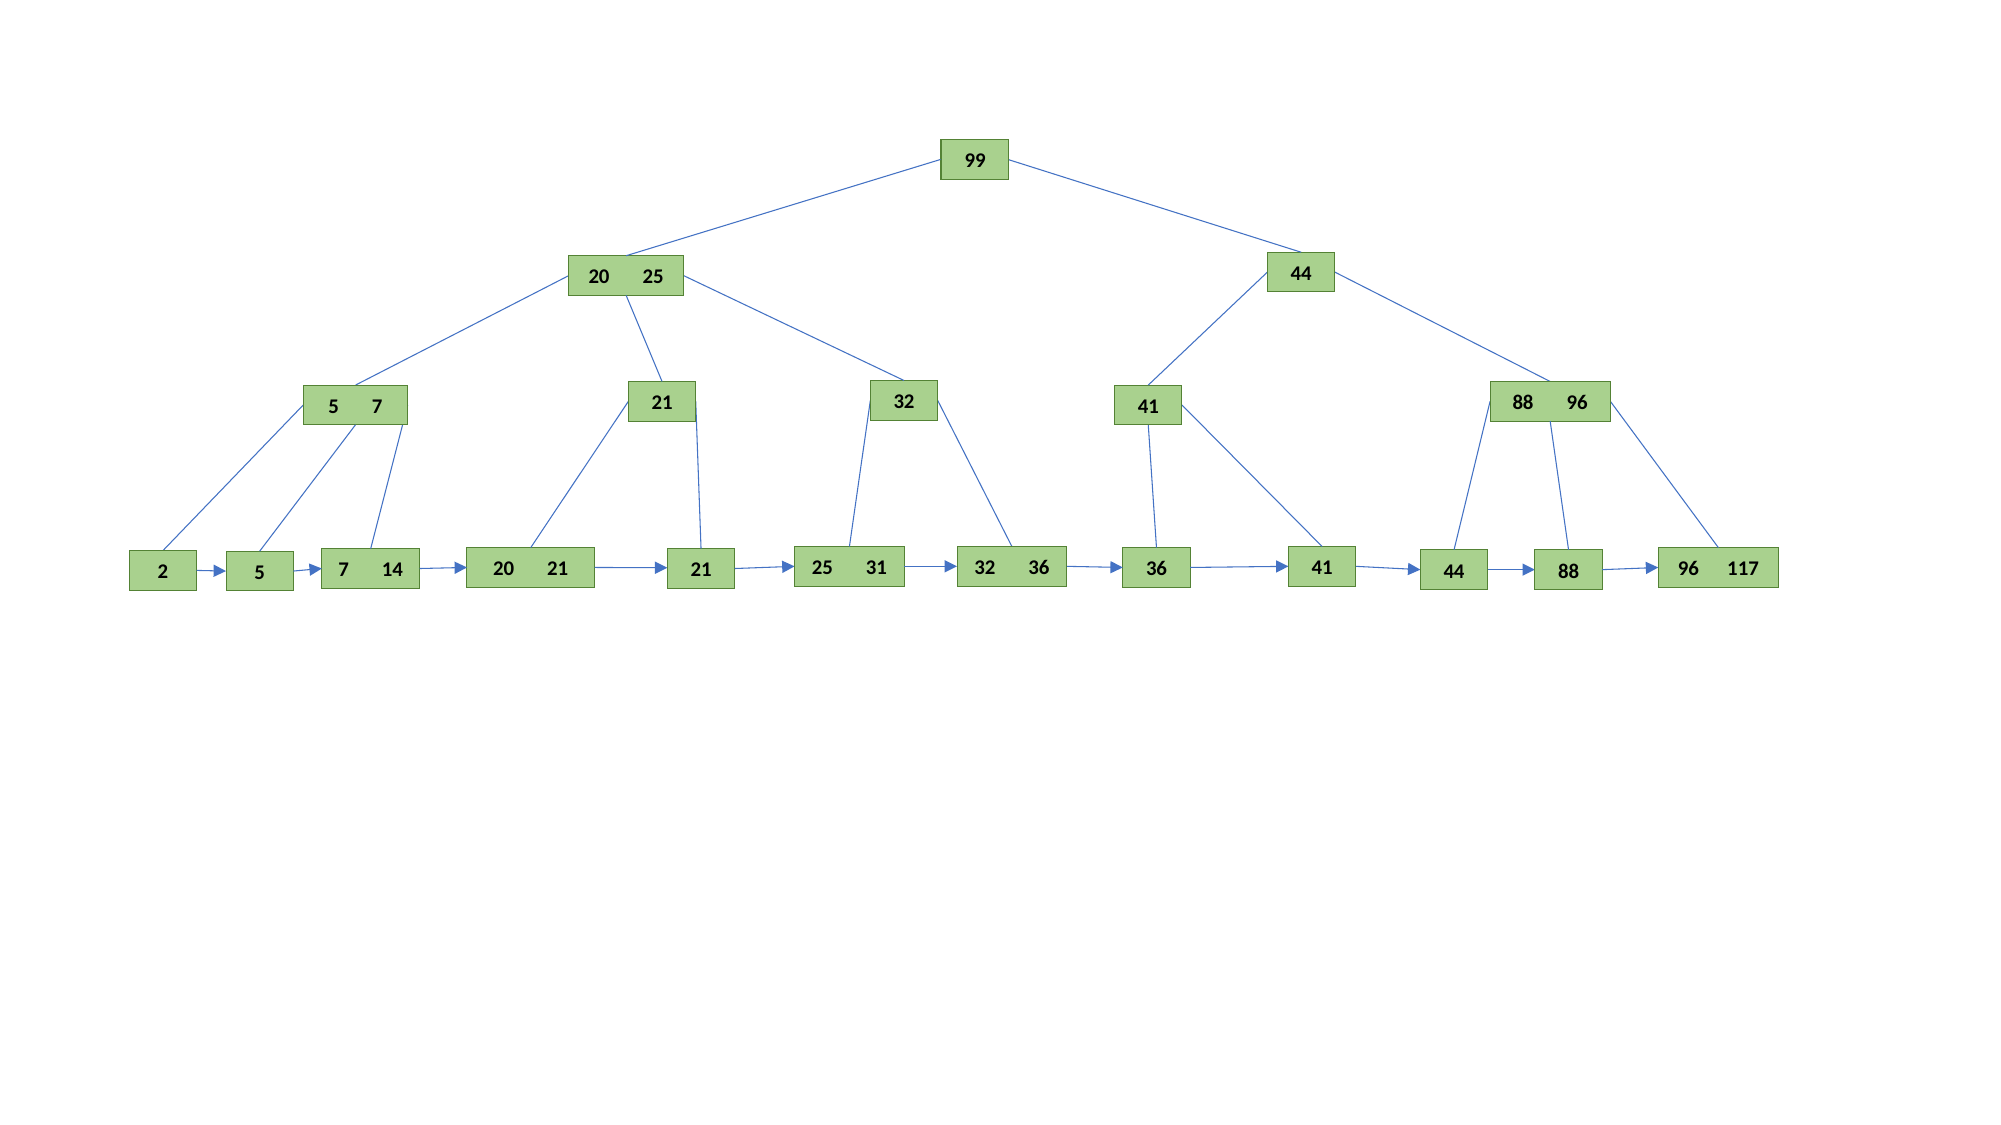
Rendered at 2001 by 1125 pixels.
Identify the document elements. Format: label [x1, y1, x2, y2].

text_box [129, 139, 1779, 591]
